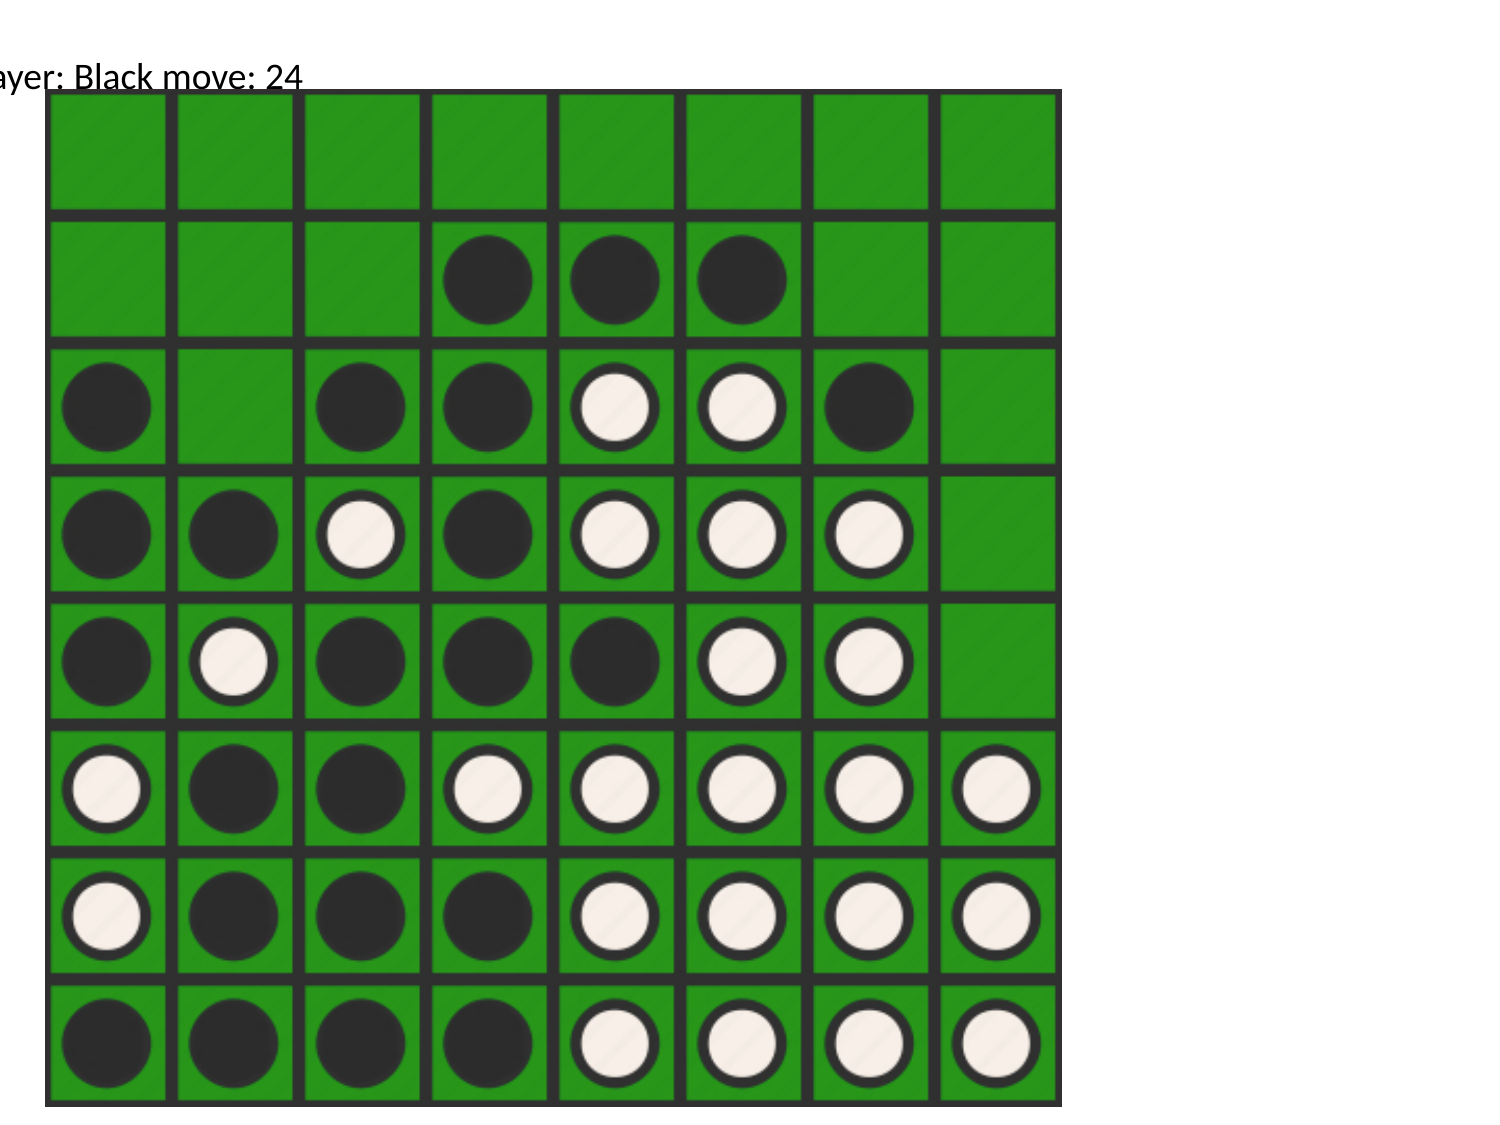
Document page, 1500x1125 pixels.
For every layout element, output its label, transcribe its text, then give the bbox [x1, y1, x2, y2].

text_box turn: 43 player: Black move: 24 [0, 44, 319, 105]
picture [44, 89, 1062, 1107]
